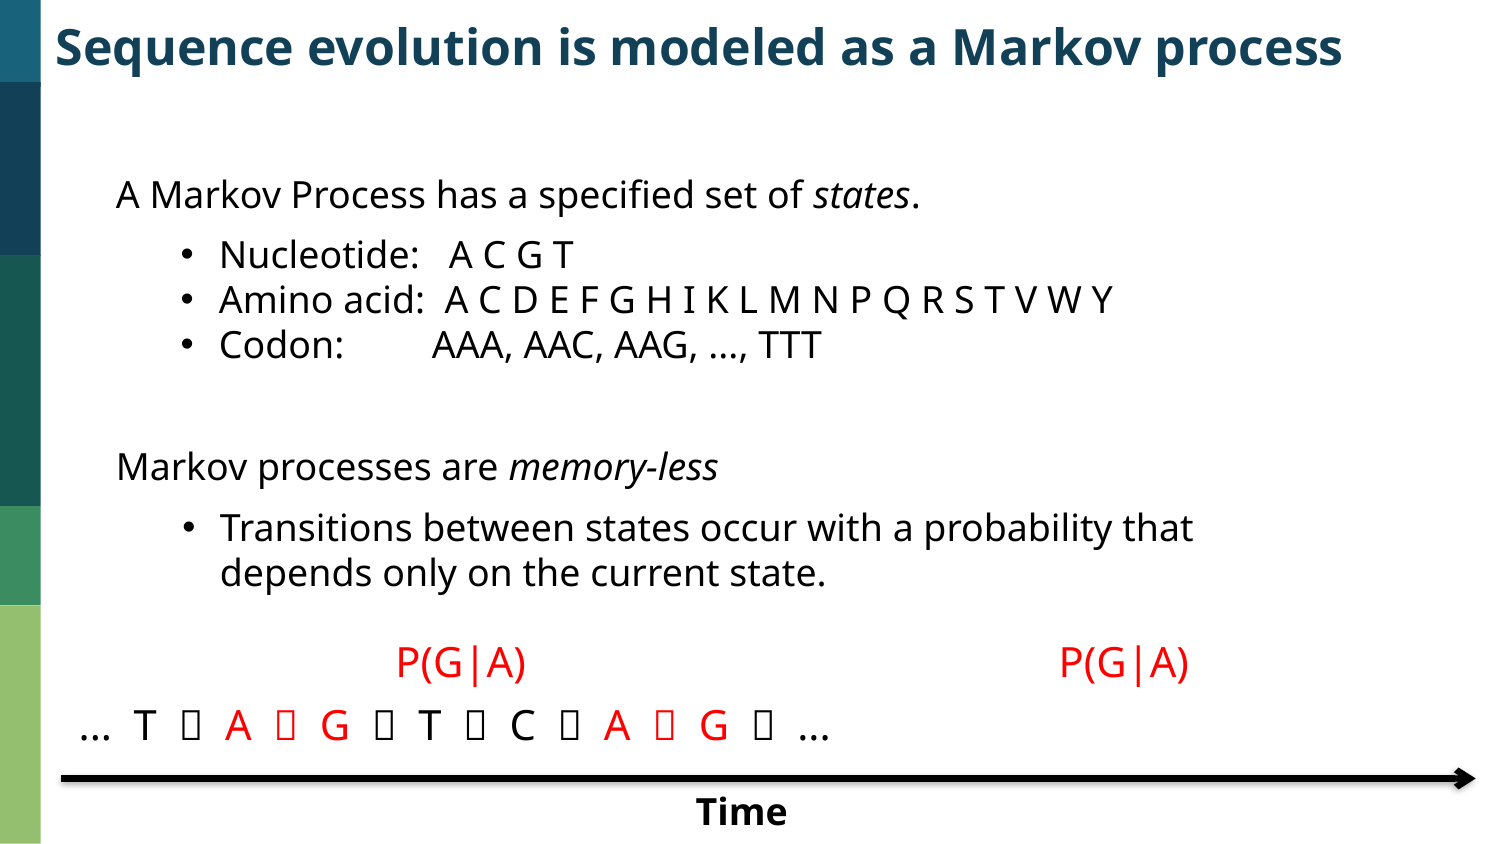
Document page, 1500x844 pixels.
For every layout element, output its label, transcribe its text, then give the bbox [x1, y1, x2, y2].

text_box Sequence evolution is modeled as a Markov process [40, 0, 1500, 146]
text_box Transitions between states occur with a probability that depends only on the current state. [101, 496, 1273, 602]
text_box P(G|A) [380, 628, 568, 689]
text_box Markov processes are memory-less [101, 435, 1273, 496]
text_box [60, 691, 1500, 842]
text_box A Markov Process has a specified set of states. [101, 163, 1273, 223]
text_box Nucleotide: A C G T Amino acid: A C D E F G H I K L M N P Q R S T V W Y Codon: AAA, AAC, AAG, ..., TTT [101, 223, 1263, 374]
text_box P(G|A) [1043, 628, 1231, 689]
